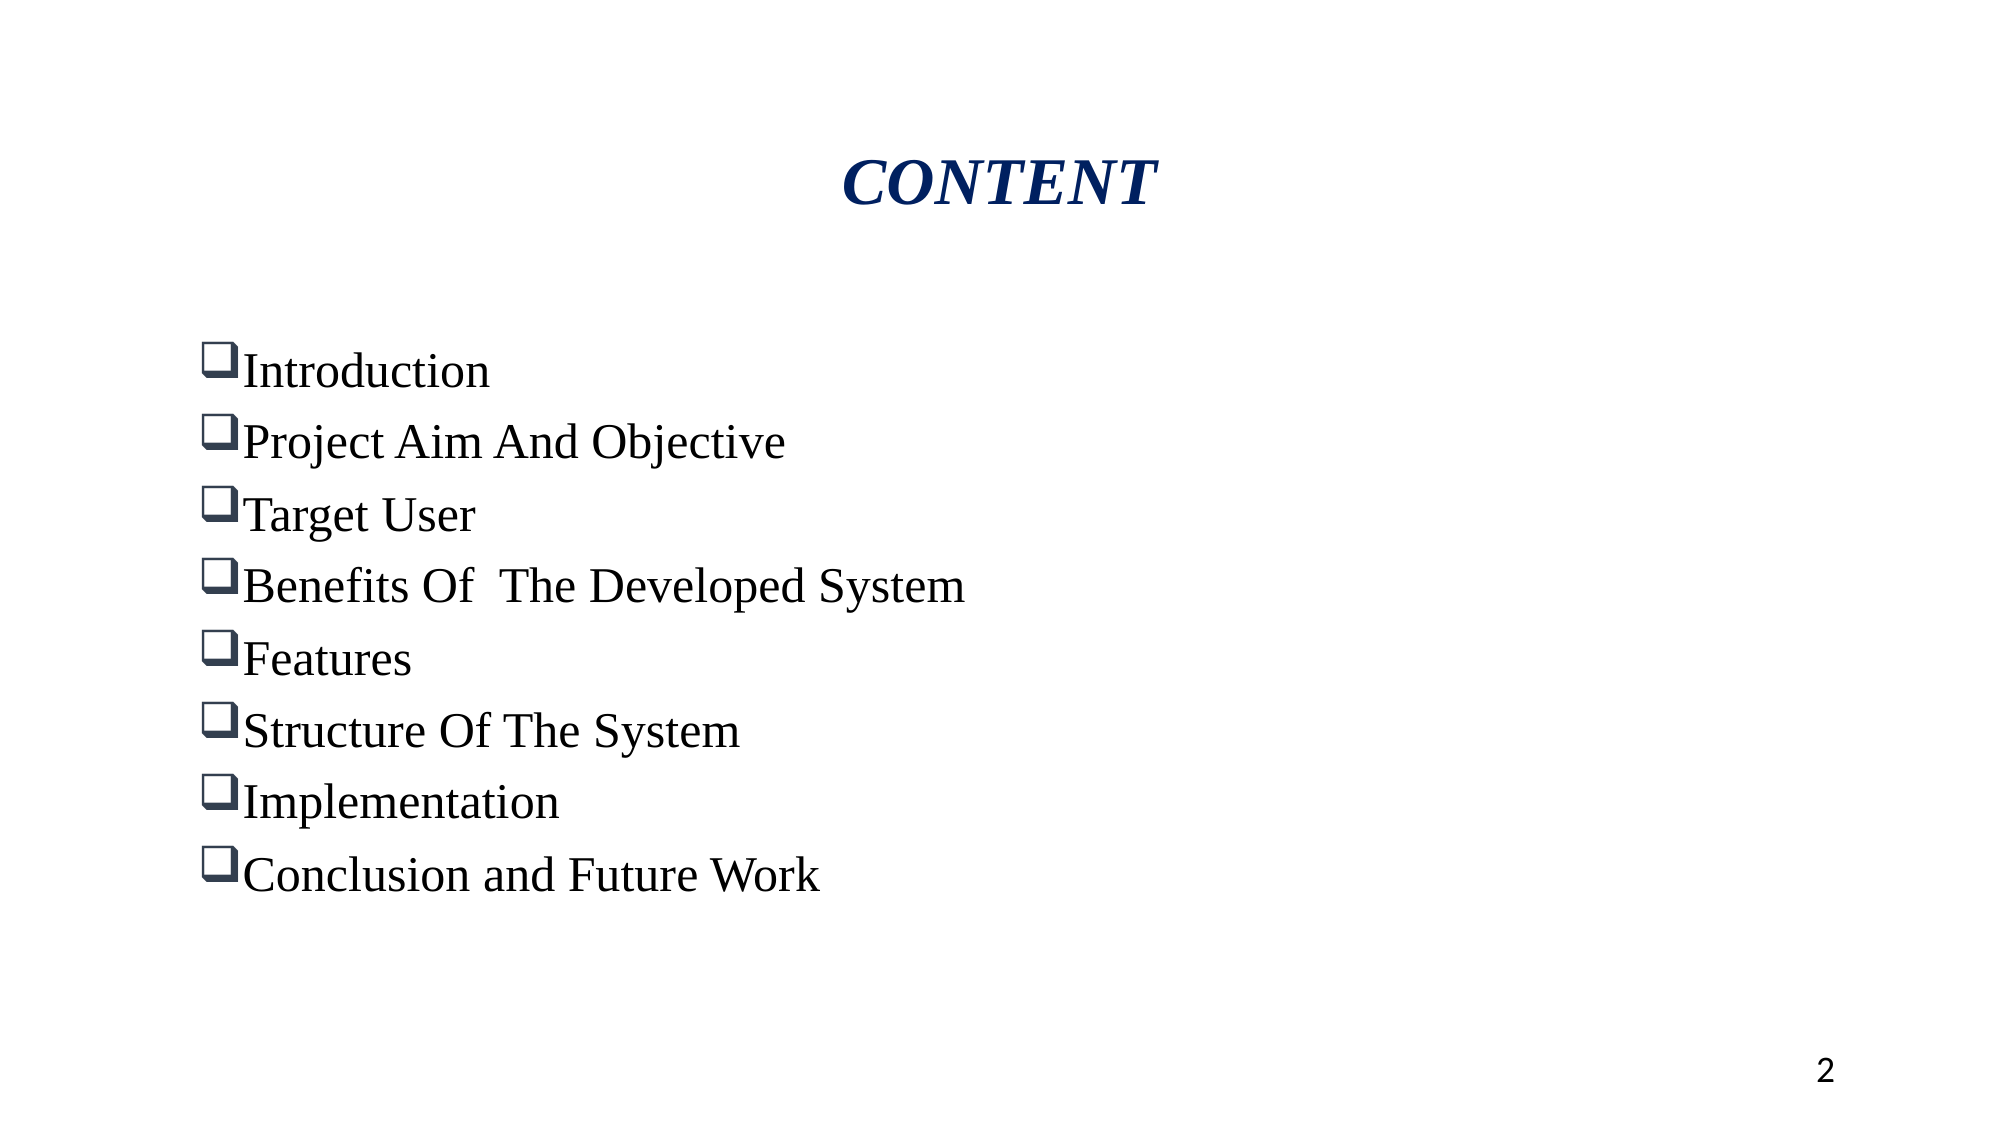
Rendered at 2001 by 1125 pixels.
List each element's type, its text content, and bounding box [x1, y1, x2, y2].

text_box Introduction Project Aim And Objective Target User Benefits Of The Developed System Features Structure Of The System Implementation Conclusion and Future Work [183, 317, 1816, 909]
text_box CONTENT [791, 130, 1208, 226]
text_box 2 [1801, 1037, 1960, 1098]
